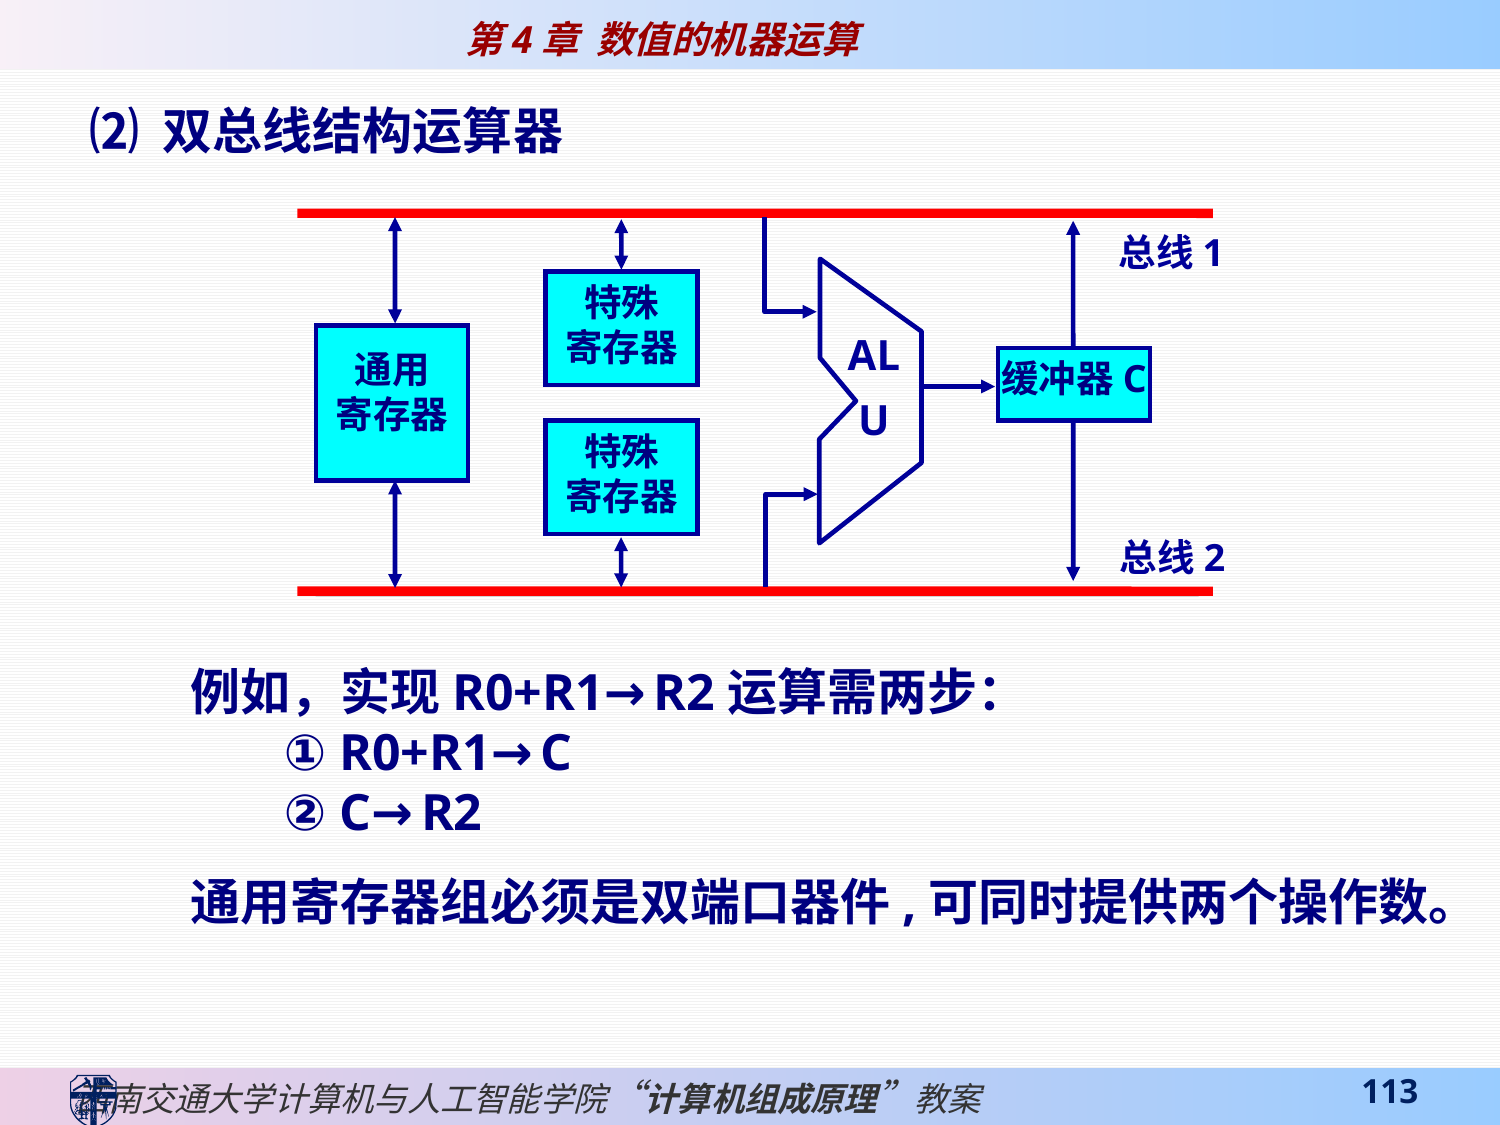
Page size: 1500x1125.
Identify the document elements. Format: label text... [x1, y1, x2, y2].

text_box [297, 212, 1221, 595]
text_box 4.9.2 ALU举例 [1226, 0, 1230, 69]
text_box 例如，实现R0+R1→R2运算需两步： ① R0+R1→C ② C→R2 通用寄存器组必须是双端口器件,可同时提供两个操作数。 [152, 652, 1500, 938]
text_box ⑵ 双总线结构运算器 [74, 92, 1500, 168]
